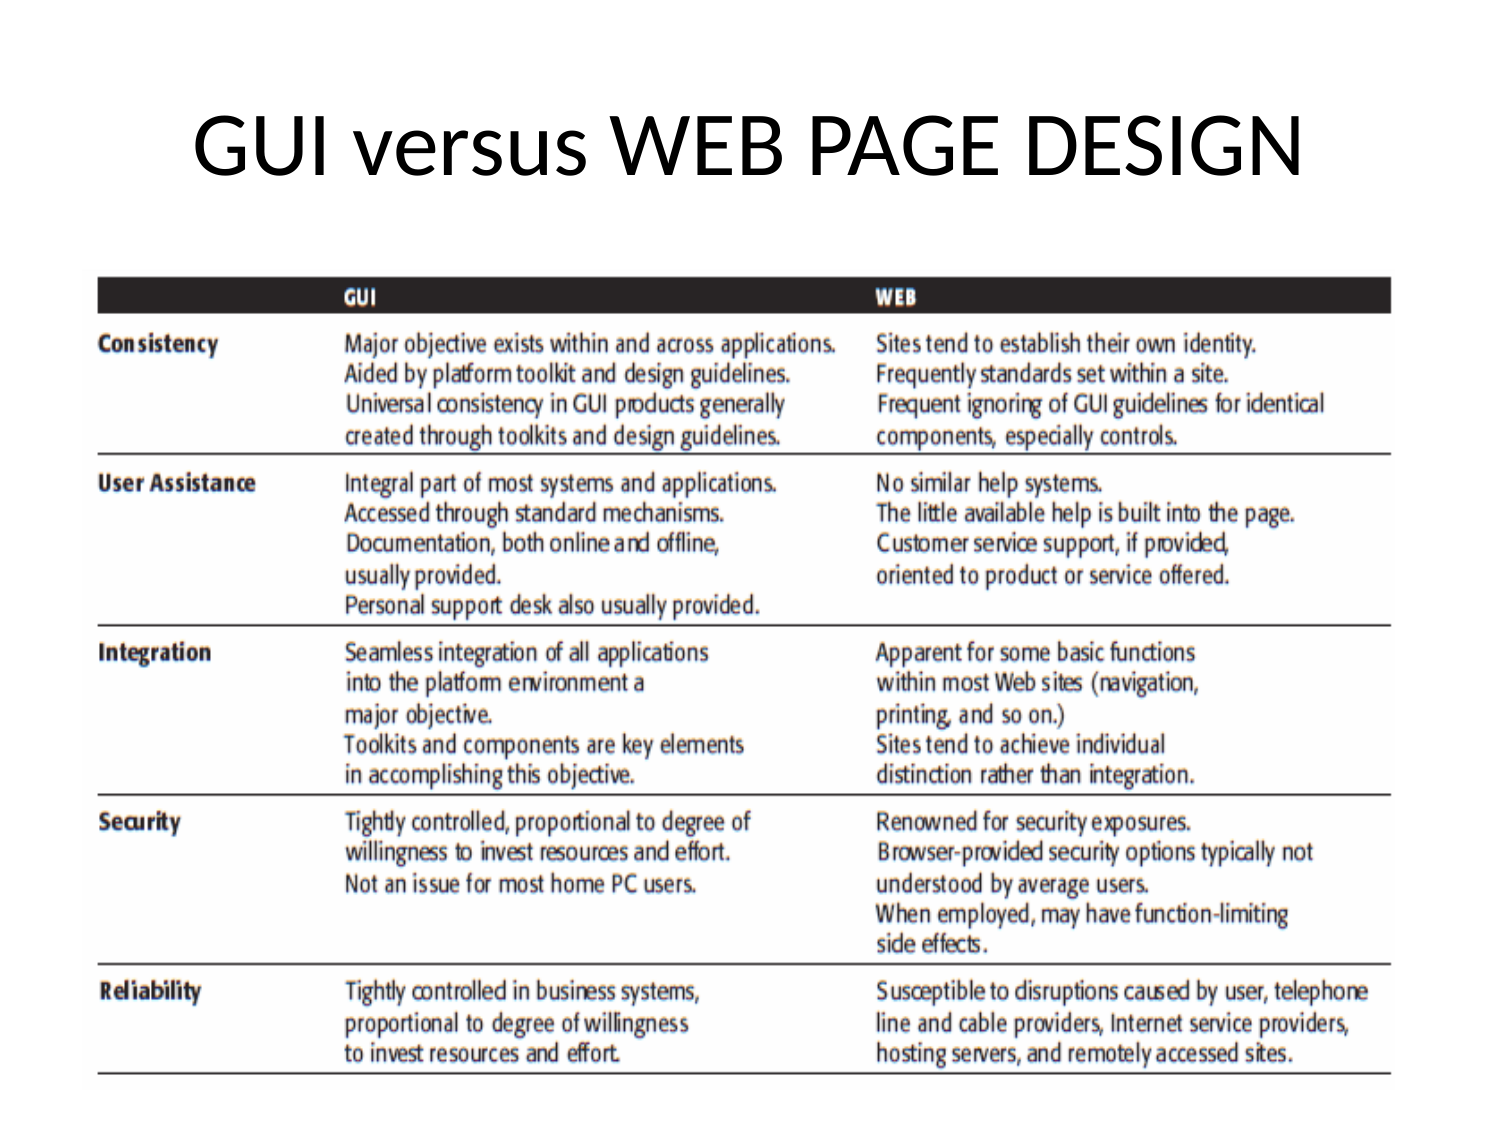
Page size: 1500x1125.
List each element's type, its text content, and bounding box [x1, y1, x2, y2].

title GUI versus WEB PAGE DESIGN [75, 45, 1425, 233]
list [81, 269, 1395, 1091]
